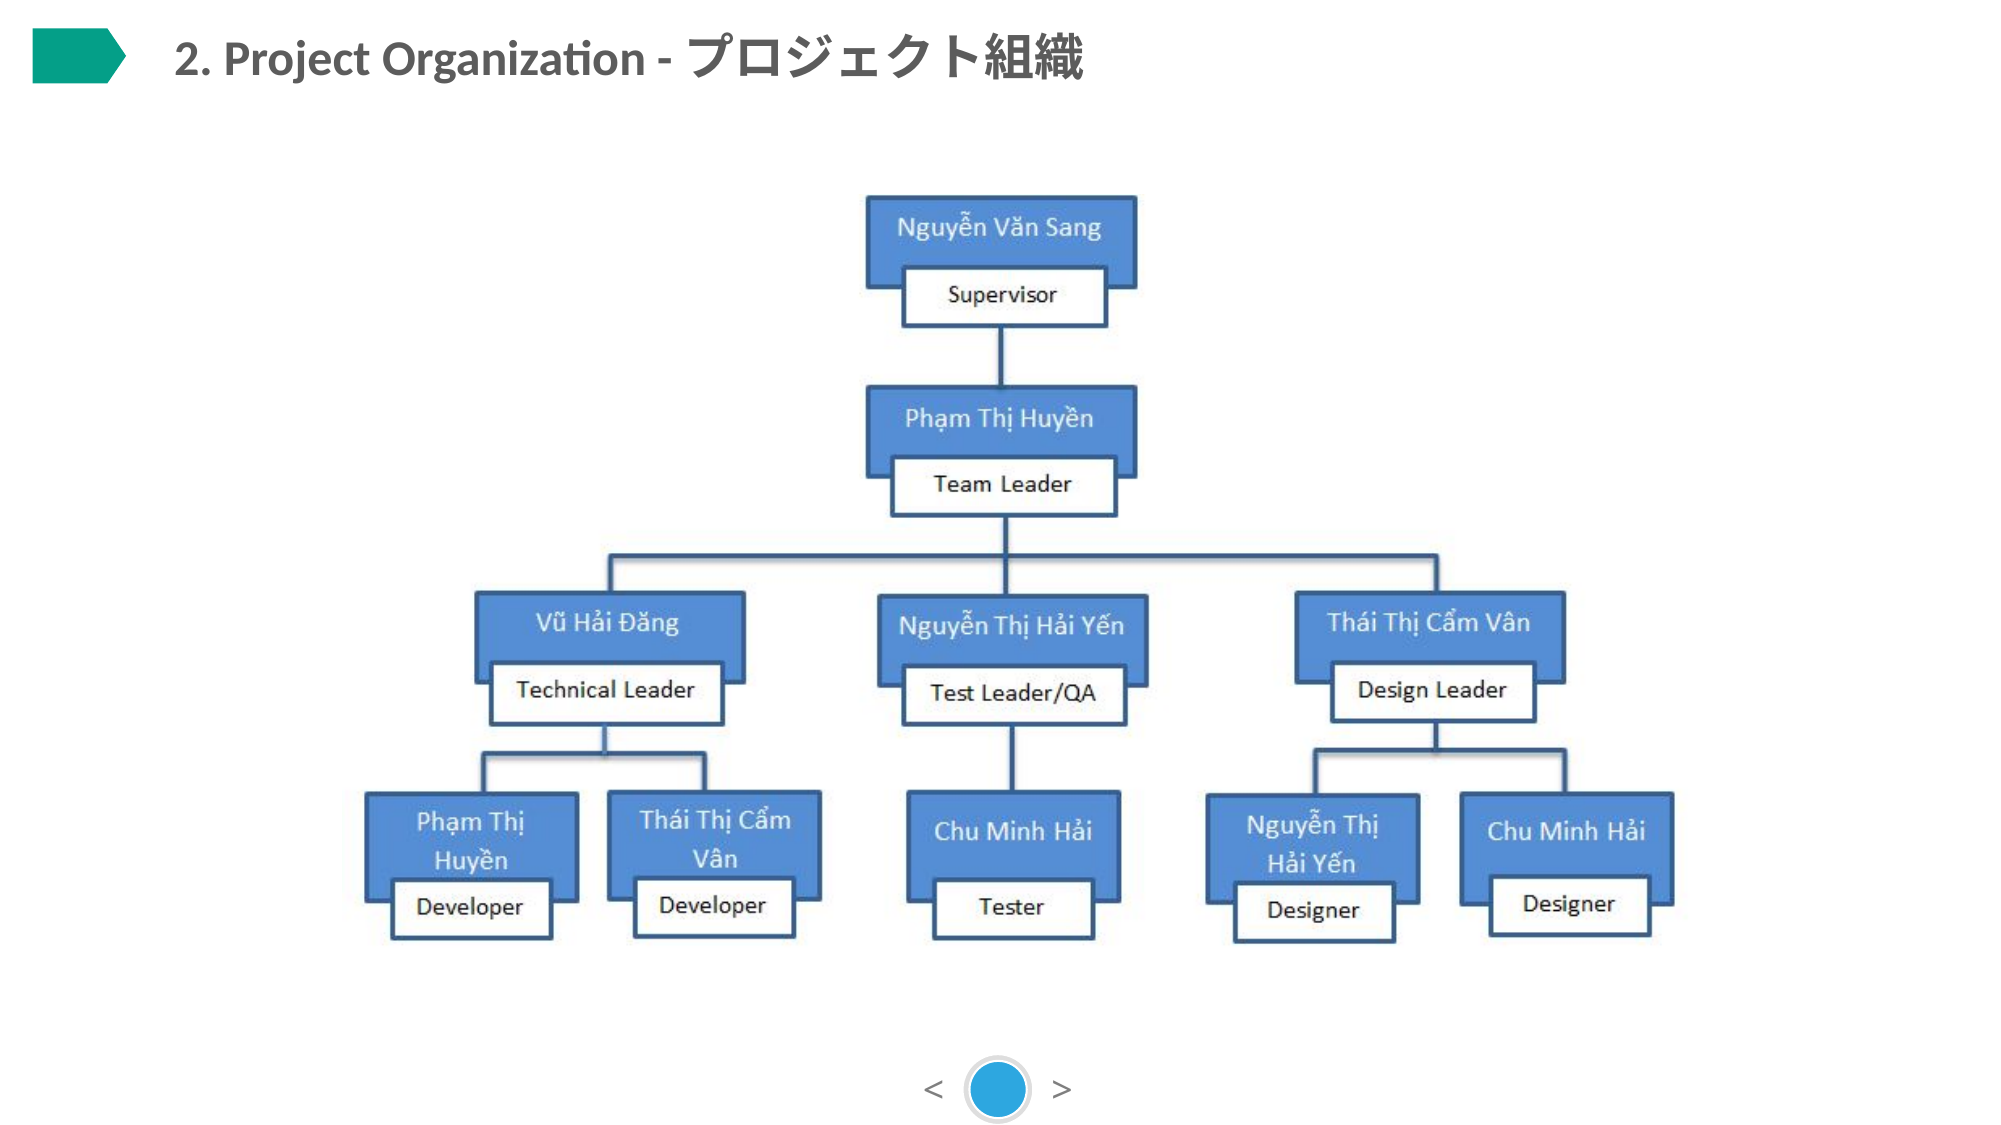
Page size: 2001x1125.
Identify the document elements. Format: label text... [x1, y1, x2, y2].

picture [342, 194, 1704, 957]
text_box 2. Project Organization -プロジェクト組織 [159, 17, 1100, 93]
text_box [31, 27, 128, 85]
